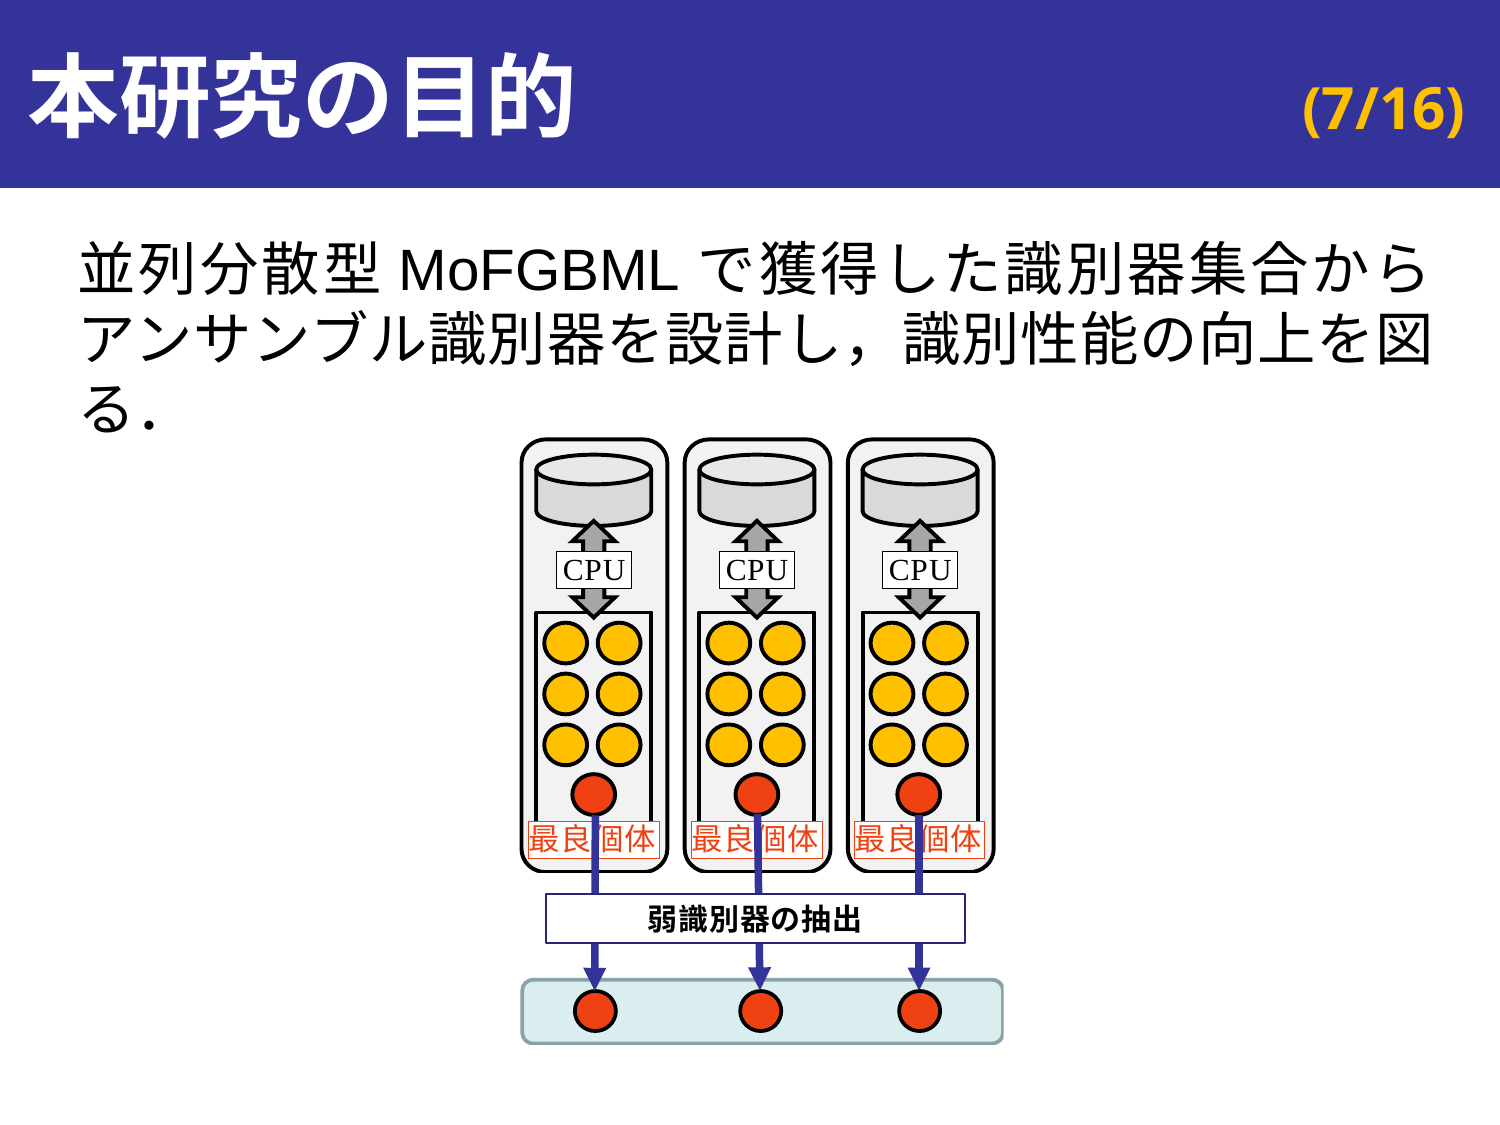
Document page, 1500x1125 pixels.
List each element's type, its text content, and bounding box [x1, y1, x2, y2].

title 本研究の目的 [12, 0, 1500, 188]
picture [508, 437, 1004, 1045]
text_box 並列分散型MoFGBMLで獲得した識別器集合から アンサンブル識別器を設計し，識別性能の向上を図る． [62, 224, 1450, 405]
